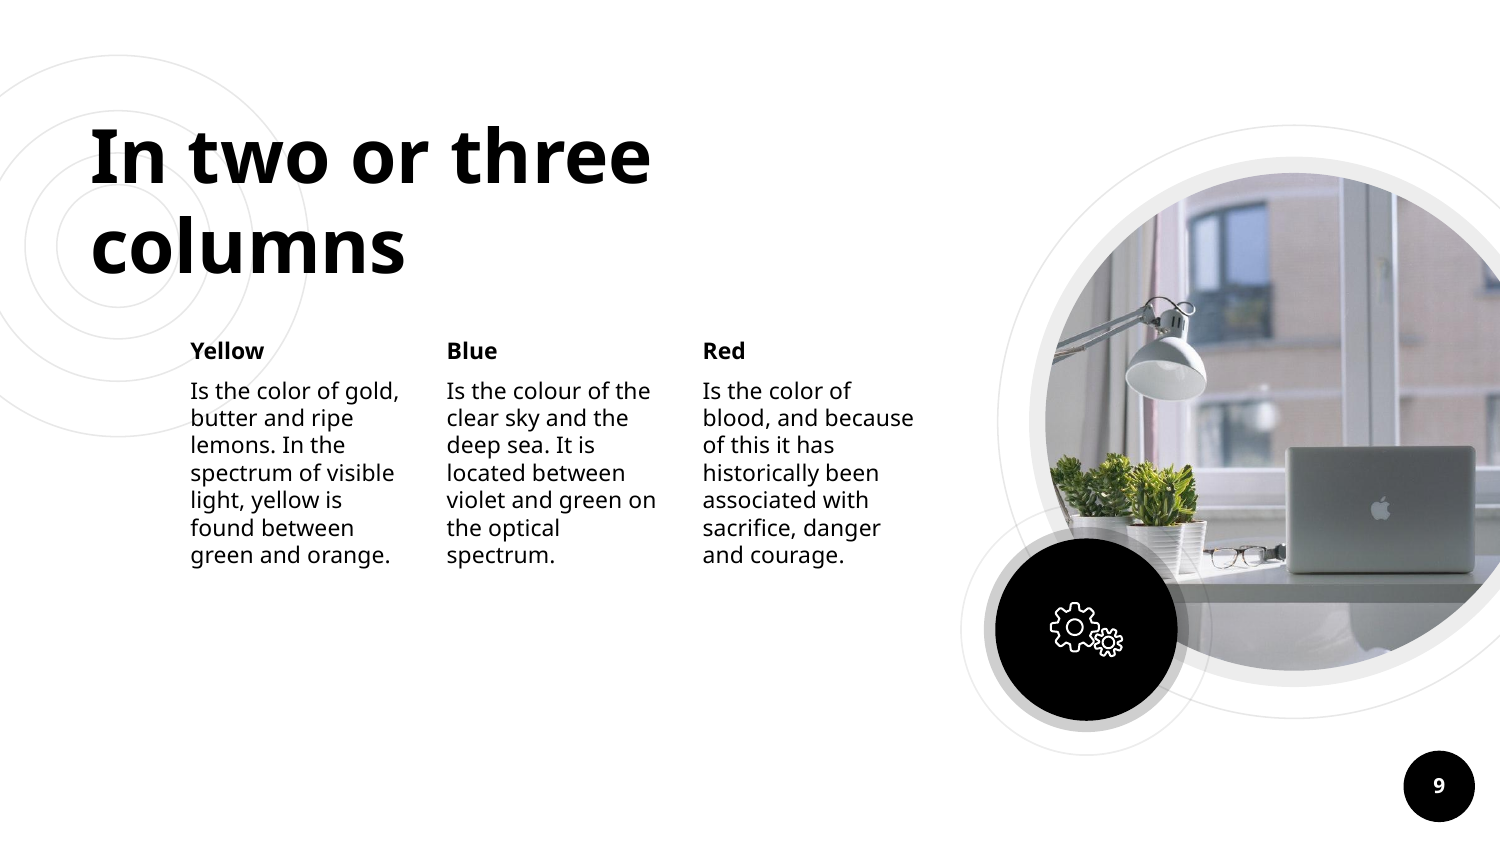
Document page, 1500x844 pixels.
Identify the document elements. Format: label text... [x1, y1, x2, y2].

picture [1045, 172, 1500, 671]
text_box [1050, 602, 1123, 657]
list Yellow Is the color of gold, butter and ripe lemons. In the spectrum of visible light, yellow is found between green and orange. [175, 321, 420, 751]
list Red Is the color of blood, and because of this it has historically been associated with sacrifice, danger and courage. [687, 321, 932, 751]
title In two or three columns [75, 191, 932, 304]
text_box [959, 503, 1213, 757]
list Blue Is the colour of the clear sky and the deep sea. It is located between violet and green on the optical spectrum. [431, 321, 676, 751]
slide_number ‹#› [1403, 750, 1475, 823]
